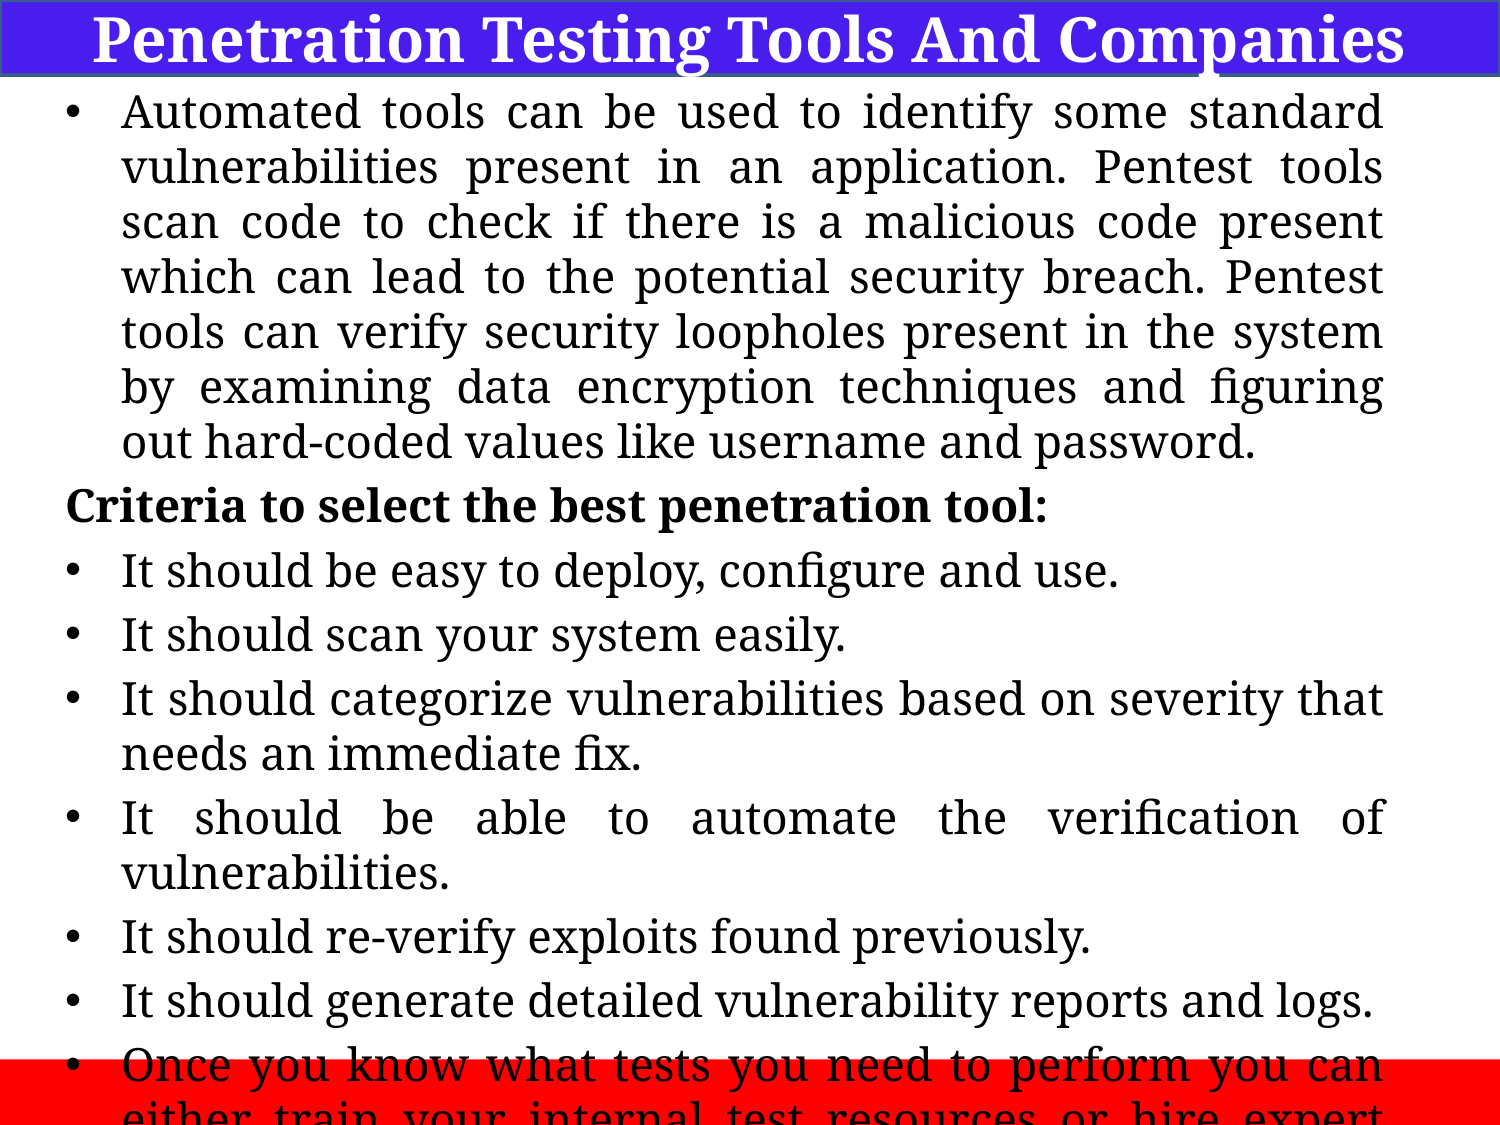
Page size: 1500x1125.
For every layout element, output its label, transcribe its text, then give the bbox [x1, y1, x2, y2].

list Automated tools can be used to identify some standard vulnerabilities present in an application. Pentest tools scan code to check if there is a malicious code present which can lead to the potential security breach. Pentest tools can verify security loopholes present in the system by examining data encryption techniques and figuring out hard-coded values like username and password. Criteria to select the best penetration tool: It should be easy to deploy, configure and use. It should scan your system easily. It should categorize vulnerabilities based on severity that needs an immediate fix. It should be able to automate the verification of vulnerabilities. It should re-verify exploits found previously. It should generate detailed vulnerability reports and logs. Once you know what tests you need to perform you can either train your internal test resources or hire expert consultants to do the penetration task for you. [50, 75, 1400, 818]
text_box [0, 1059, 1500, 1125]
text_box Penetration Testing Tools And Companies [0, 0, 1500, 75]
